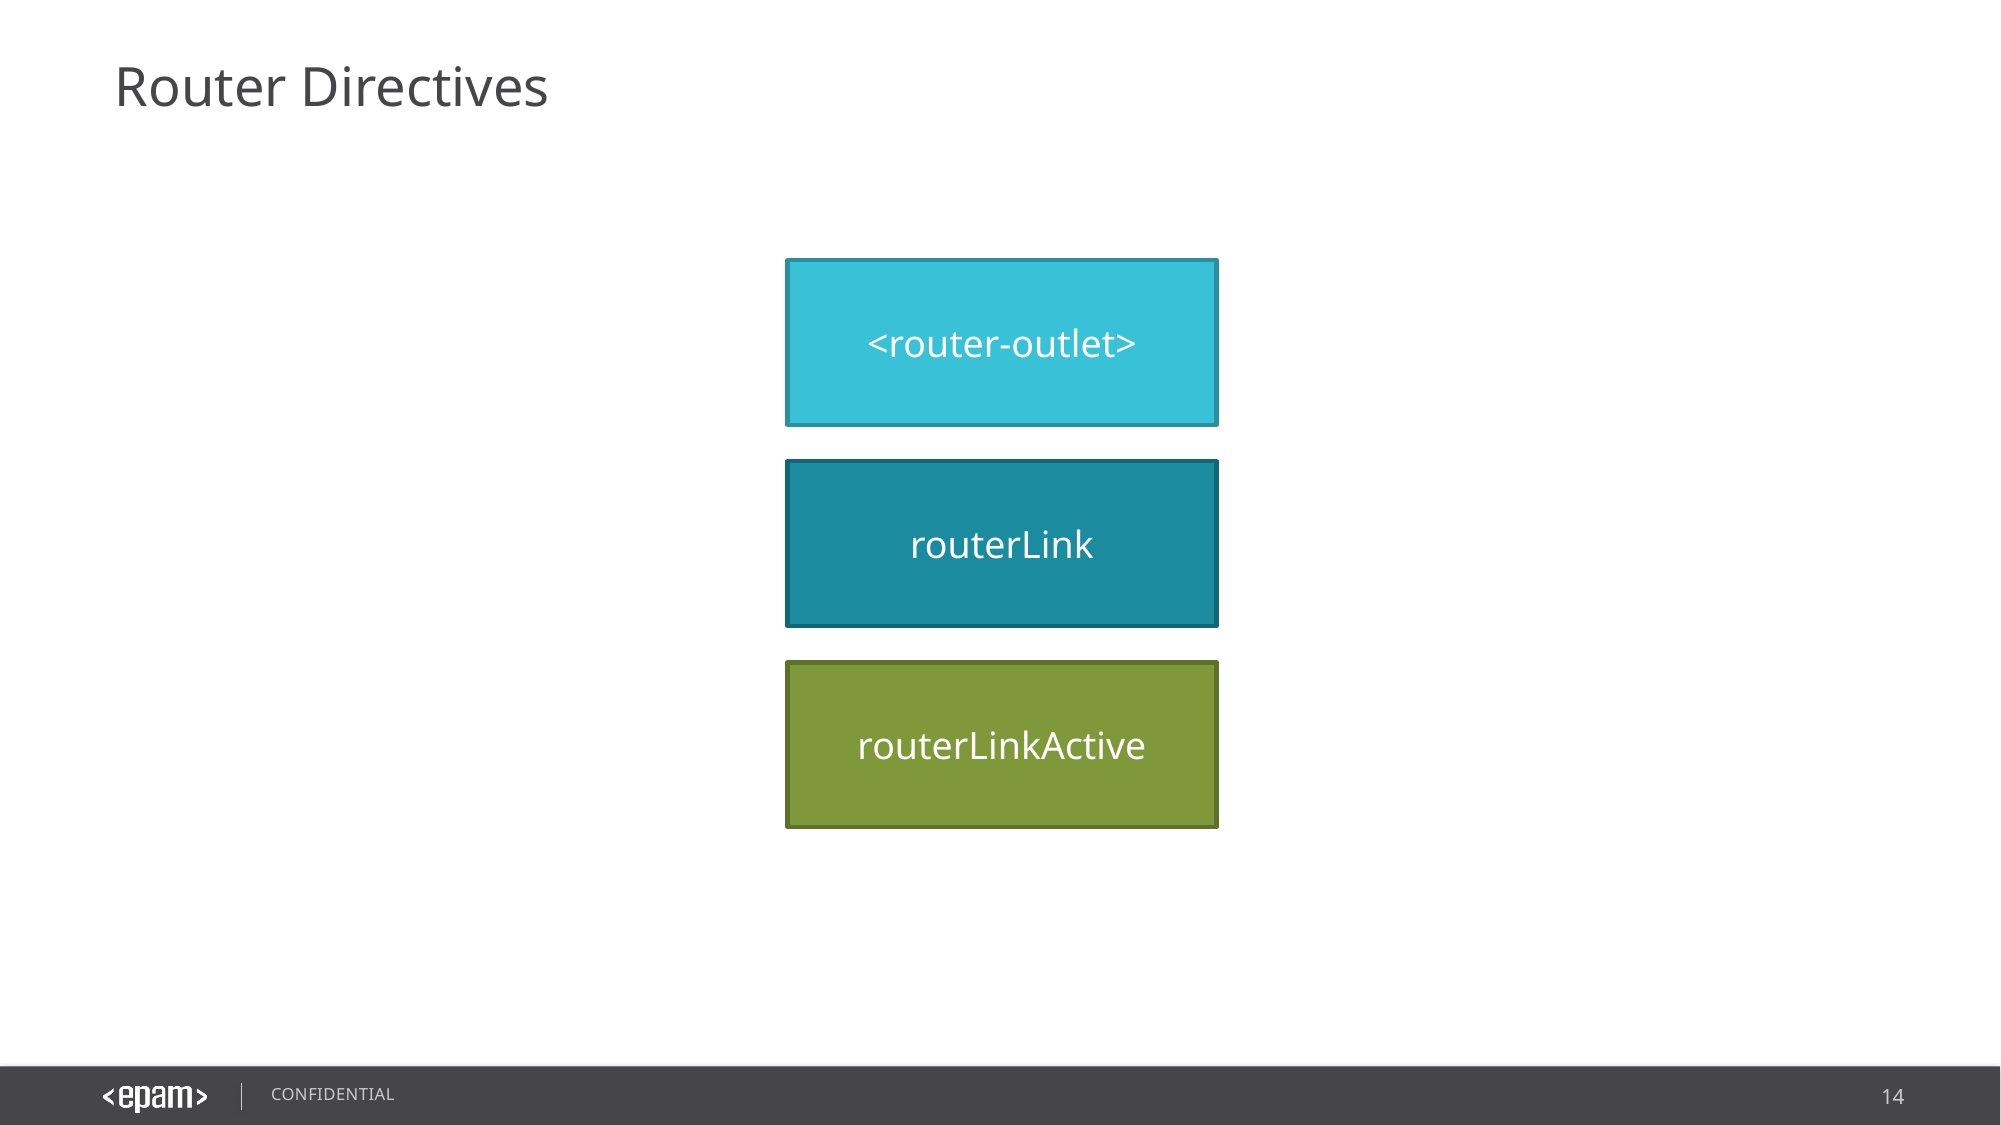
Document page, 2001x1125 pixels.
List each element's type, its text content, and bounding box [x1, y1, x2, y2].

text_box routerLink [785, 459, 1219, 628]
picture [102, 1085, 207, 1113]
text_box routerLinkActive [785, 660, 1219, 829]
text_box <router-outlet> [785, 258, 1219, 427]
title Router Directives [99, 45, 1900, 233]
